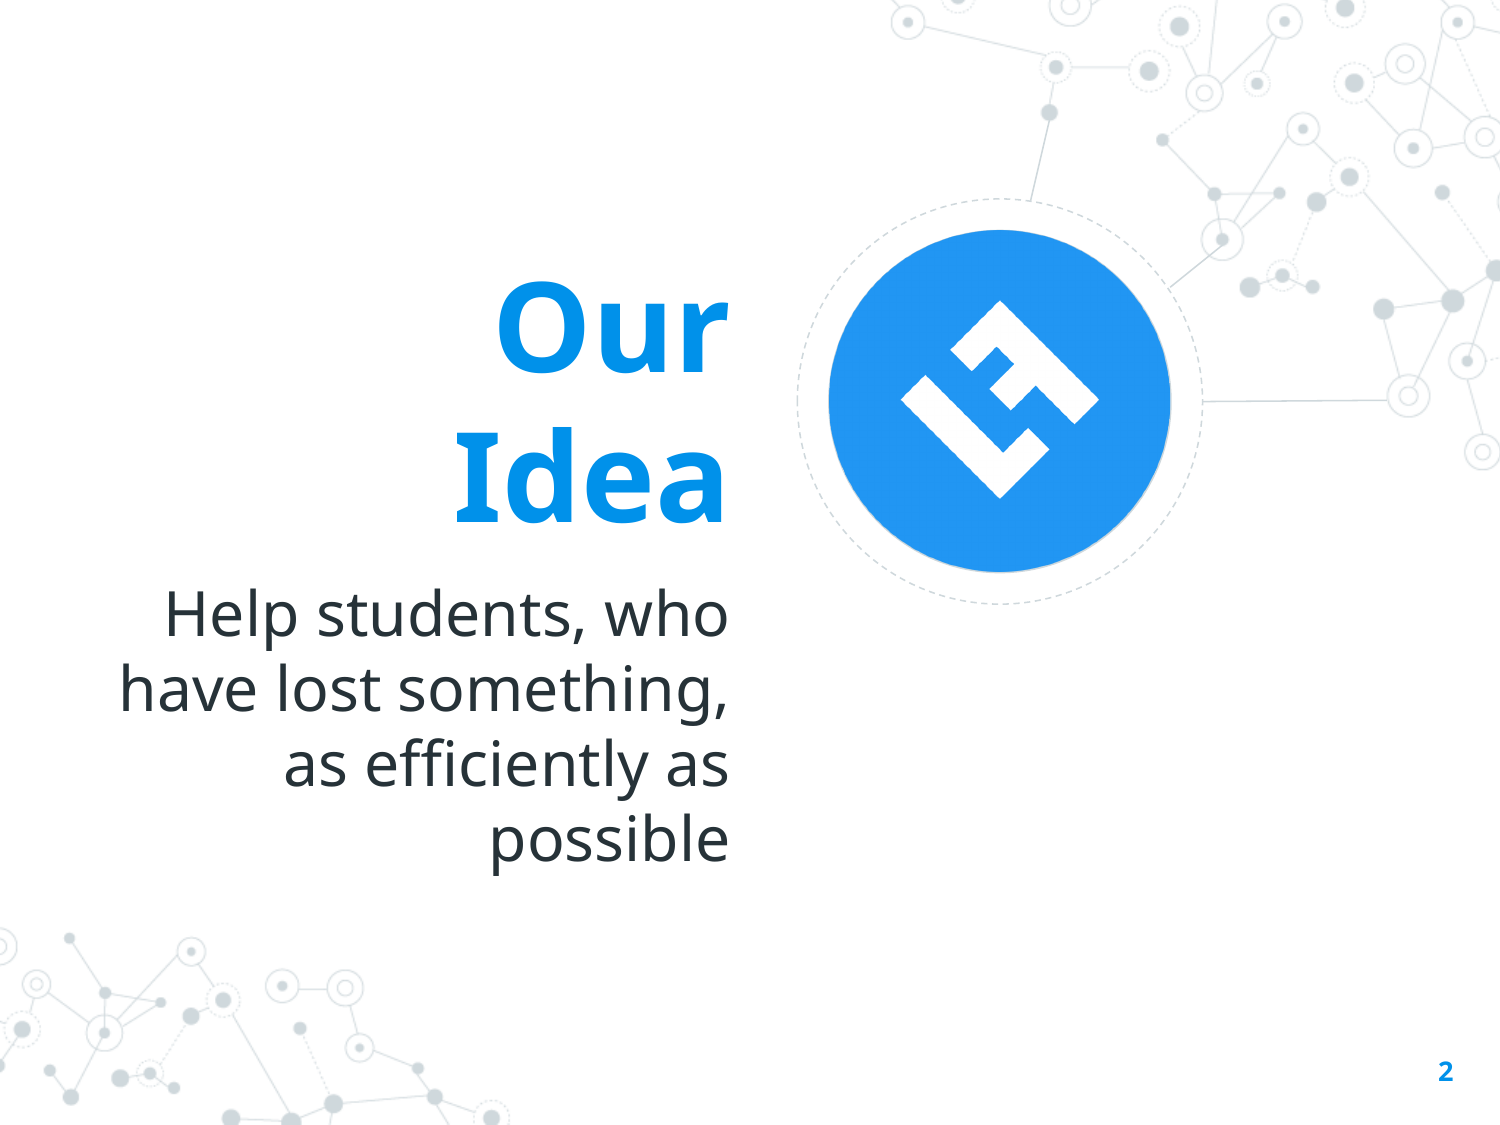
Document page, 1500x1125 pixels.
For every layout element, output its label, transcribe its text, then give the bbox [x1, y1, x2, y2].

subtitle Help students, who have lost something, as efficiently as possible [87, 558, 743, 731]
picture [0, 0, 1500, 1125]
title Our Idea [87, 308, 743, 558]
slide_number 2 [1378, 1038, 1469, 1125]
